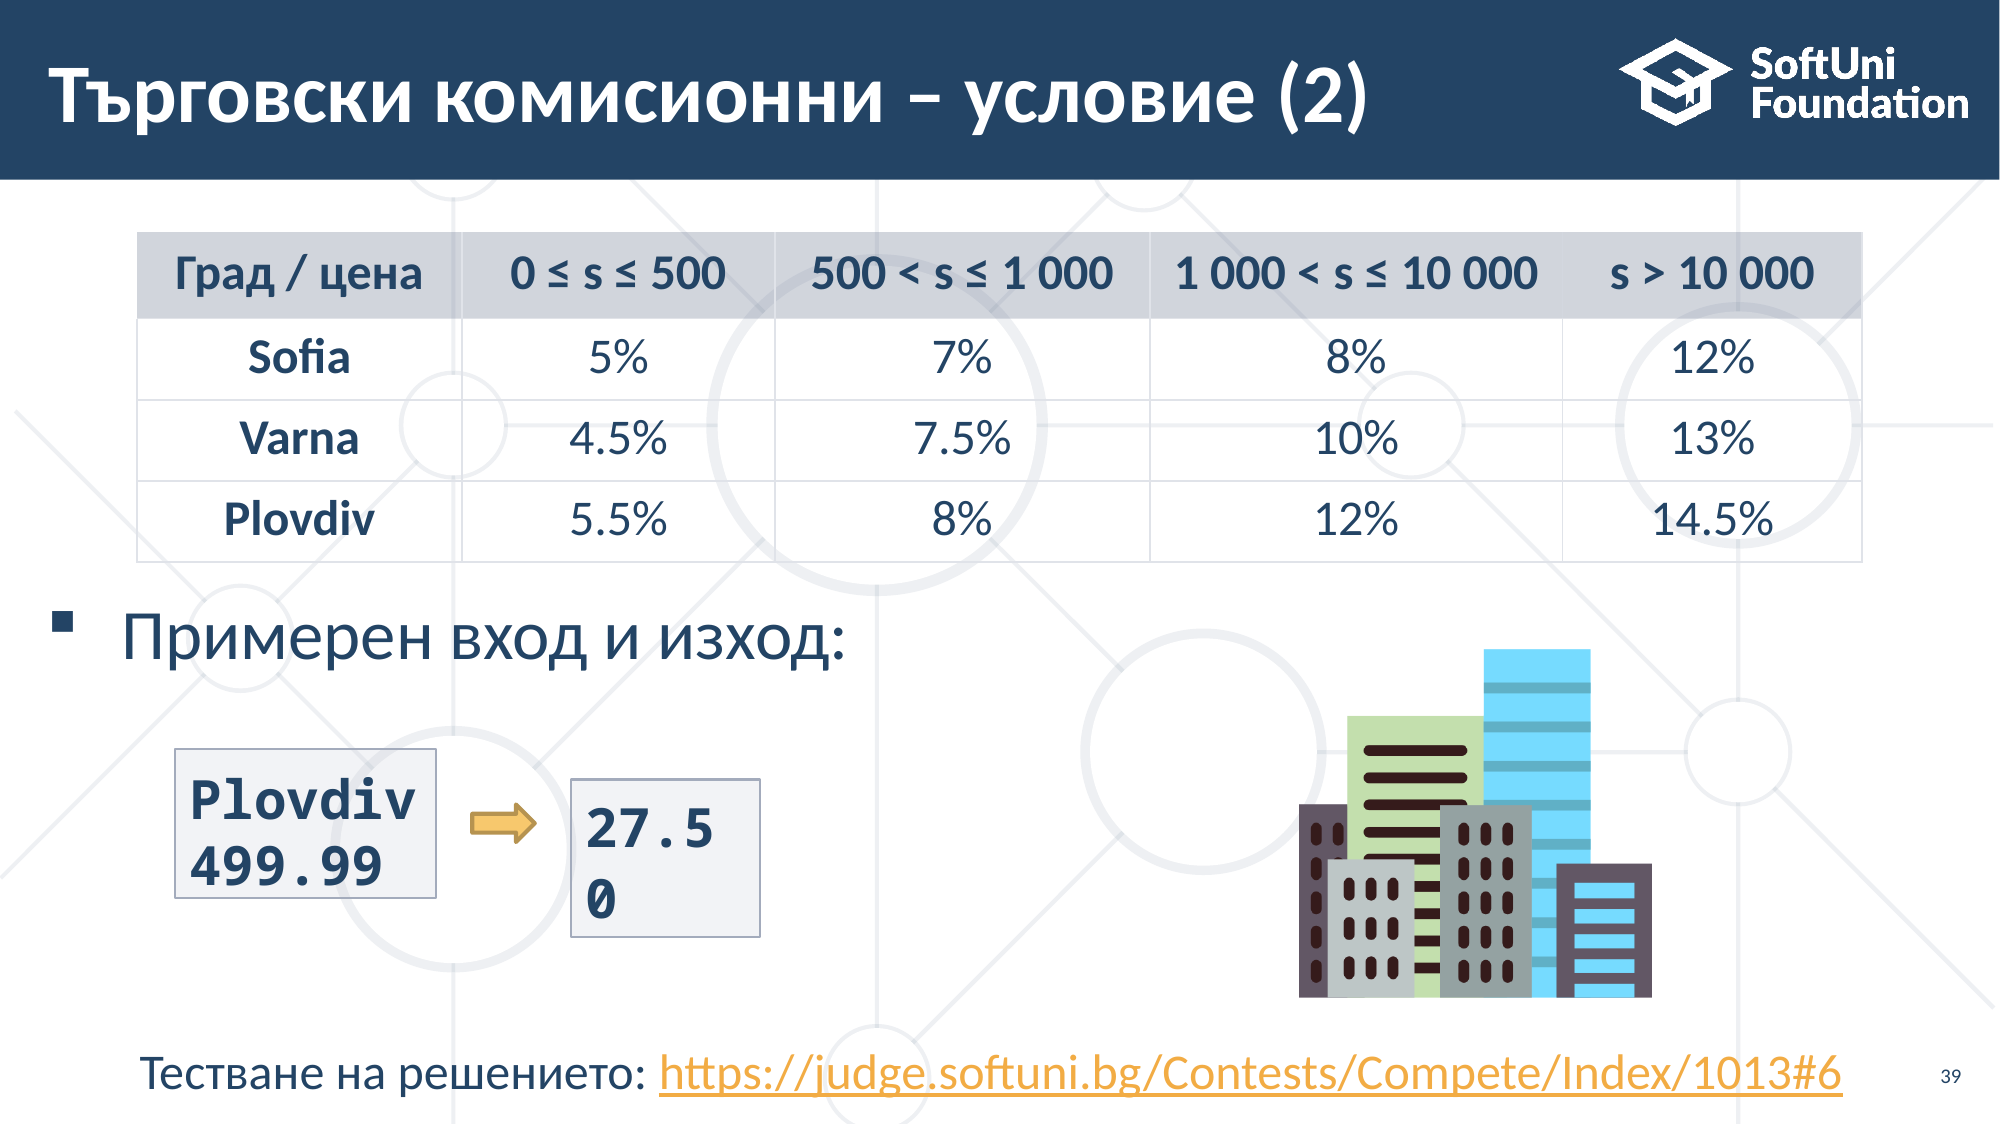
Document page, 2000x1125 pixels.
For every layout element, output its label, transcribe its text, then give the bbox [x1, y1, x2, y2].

table_cell 13% [1563, 401, 1861, 480]
table_header Град / цена [137, 232, 461, 319]
table_header 0 ≤ s ≤ 500 [463, 232, 774, 319]
title Търговски комисионни – условие (2) [31, 16, 1591, 162]
table_cell Sofia [138, 319, 461, 399]
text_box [174, 748, 761, 898]
table_cell 7.5% [776, 401, 1149, 480]
text_box Тестване на решението: https://judge.softuni.bg/Contests/Compete/Index/1013#6 [124, 1032, 1875, 1108]
table_cell 8% [776, 482, 1149, 561]
table_cell 12% [1563, 319, 1861, 399]
list Примерен вход и изход: [28, 126, 1967, 980]
table_cell 5% [463, 319, 774, 399]
table_header 500 < s ≤ 1 000 [776, 232, 1149, 319]
table_cell 5.5% [463, 482, 774, 561]
table_cell 4.5% [463, 401, 774, 480]
slide_number 39 [1896, 1049, 1968, 1101]
table_cell 8% [1151, 319, 1562, 399]
table_header 1 000 < s ≤ 10 000 [1151, 232, 1562, 319]
table_cell Plovdiv [138, 482, 461, 561]
table_cell Varna [138, 401, 461, 480]
table_cell 14.5% [1563, 482, 1861, 561]
table_cell 12% [1151, 482, 1562, 561]
table_header s > 10 000 [1562, 232, 1861, 319]
picture [1299, 647, 1652, 1000]
table_cell 7% [776, 319, 1149, 399]
picture [1618, 38, 1968, 126]
table_cell 10% [1151, 401, 1562, 480]
